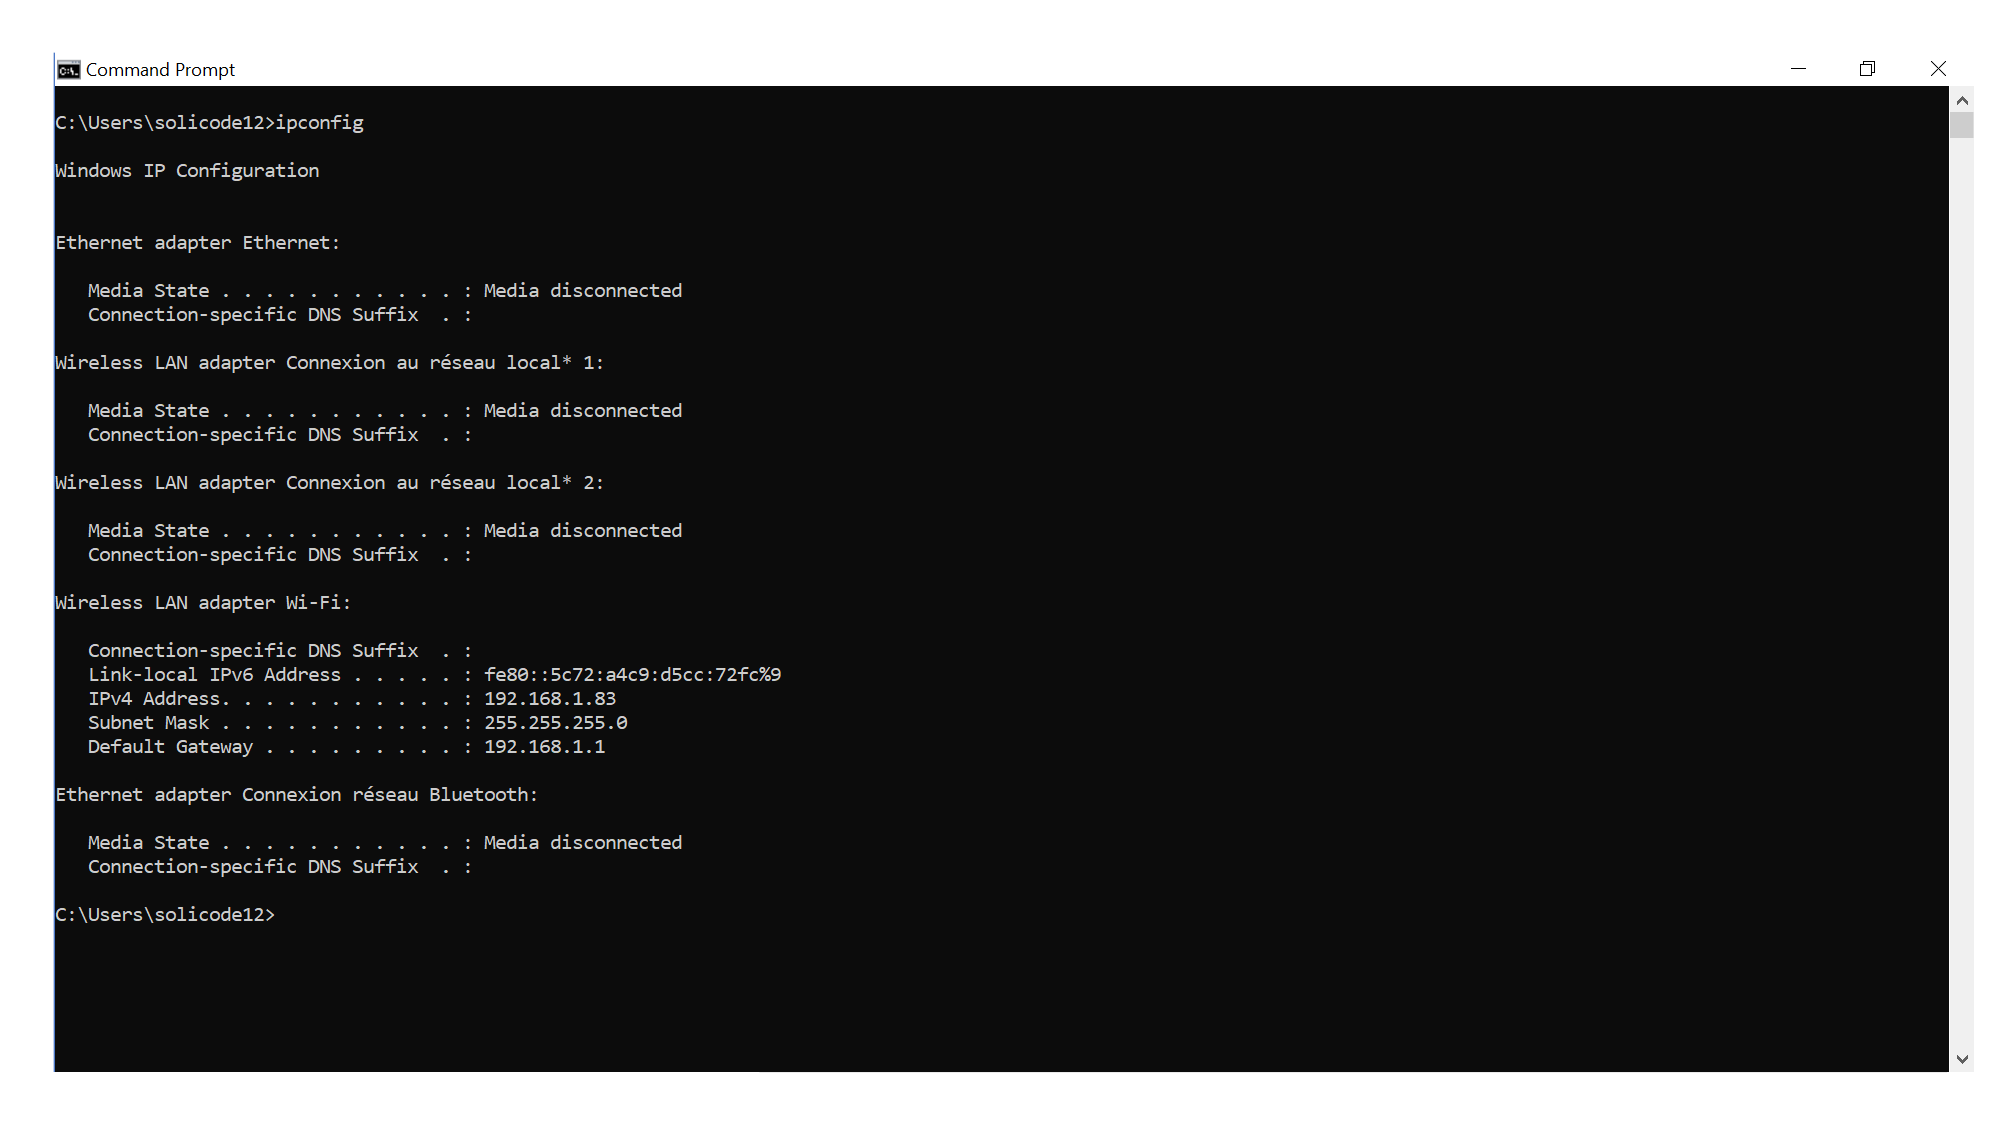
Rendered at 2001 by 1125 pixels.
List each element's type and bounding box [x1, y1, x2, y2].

picture [55, 52, 1974, 1073]
